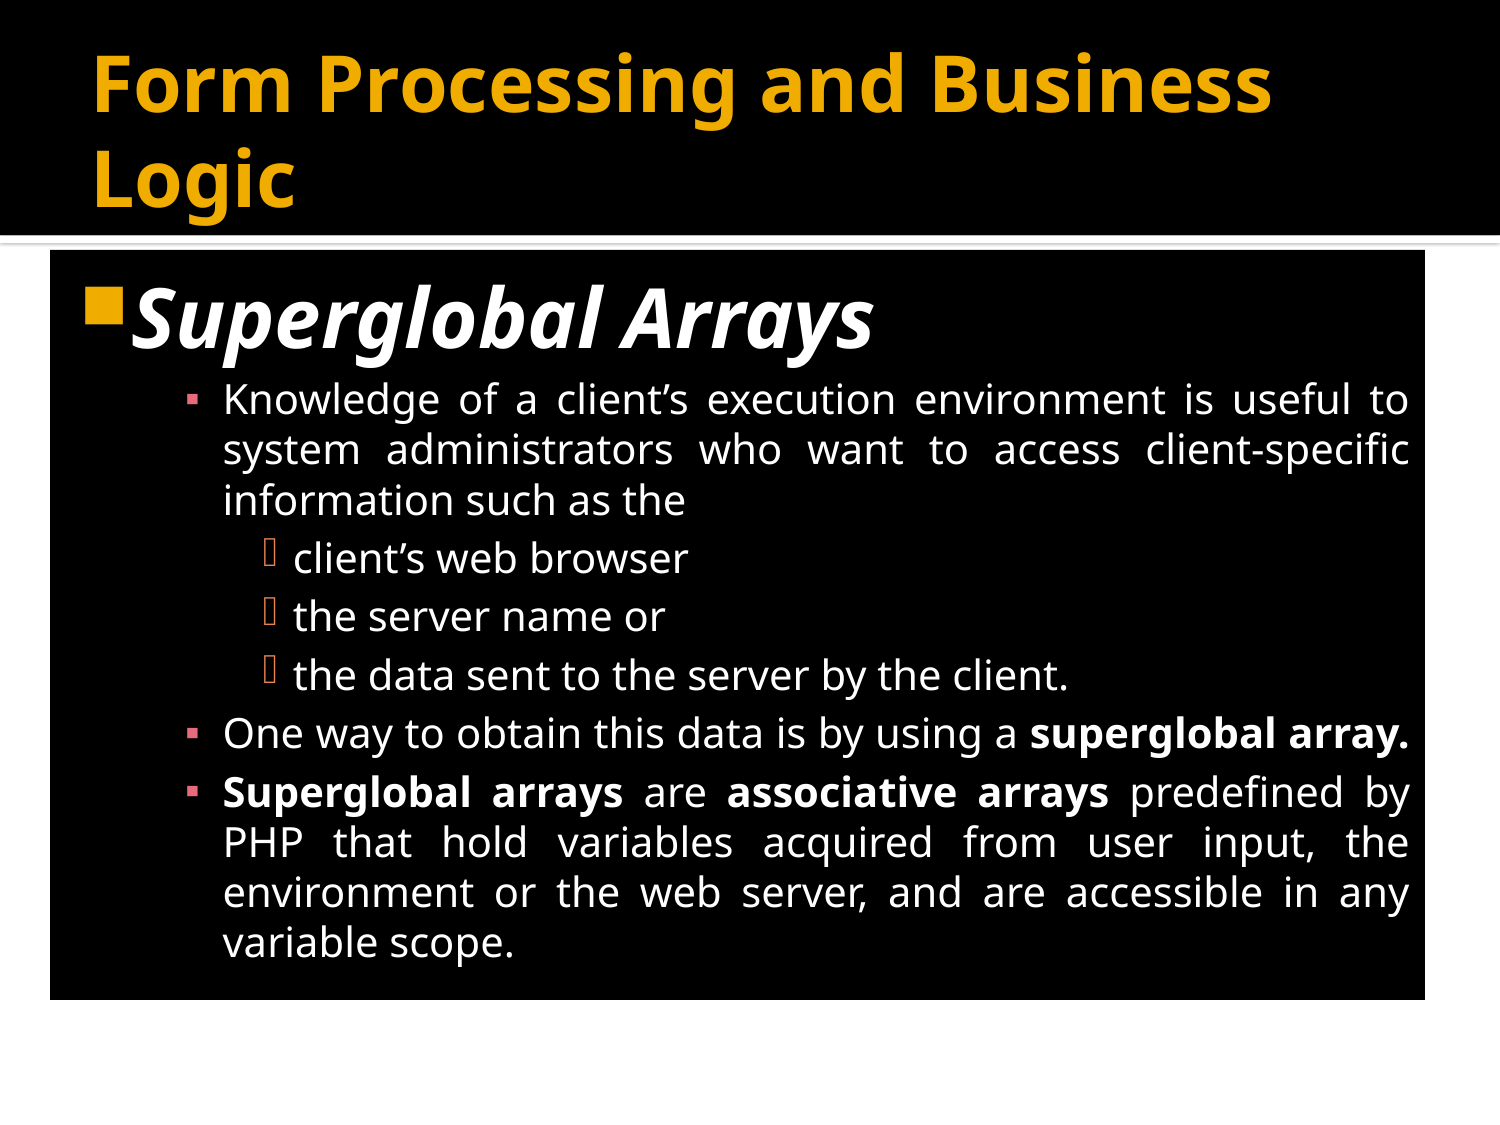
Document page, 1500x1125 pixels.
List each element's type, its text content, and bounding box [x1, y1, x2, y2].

list Superglobal Arrays Knowledge of a client’s execution environment is useful to system administrators who want to access client-specific information such as the client’s web browser the server name or the data sent to the server by the client. One way to obtain this data is by using a superglobal array. Superglobal arrays are associative arrays predefined by PHP that hold variables acquired from user input, the environment or the web server, and are accessible in any variable scope. [50, 249, 1425, 1000]
title Form Processing and Business Logic [75, 25, 1425, 231]
